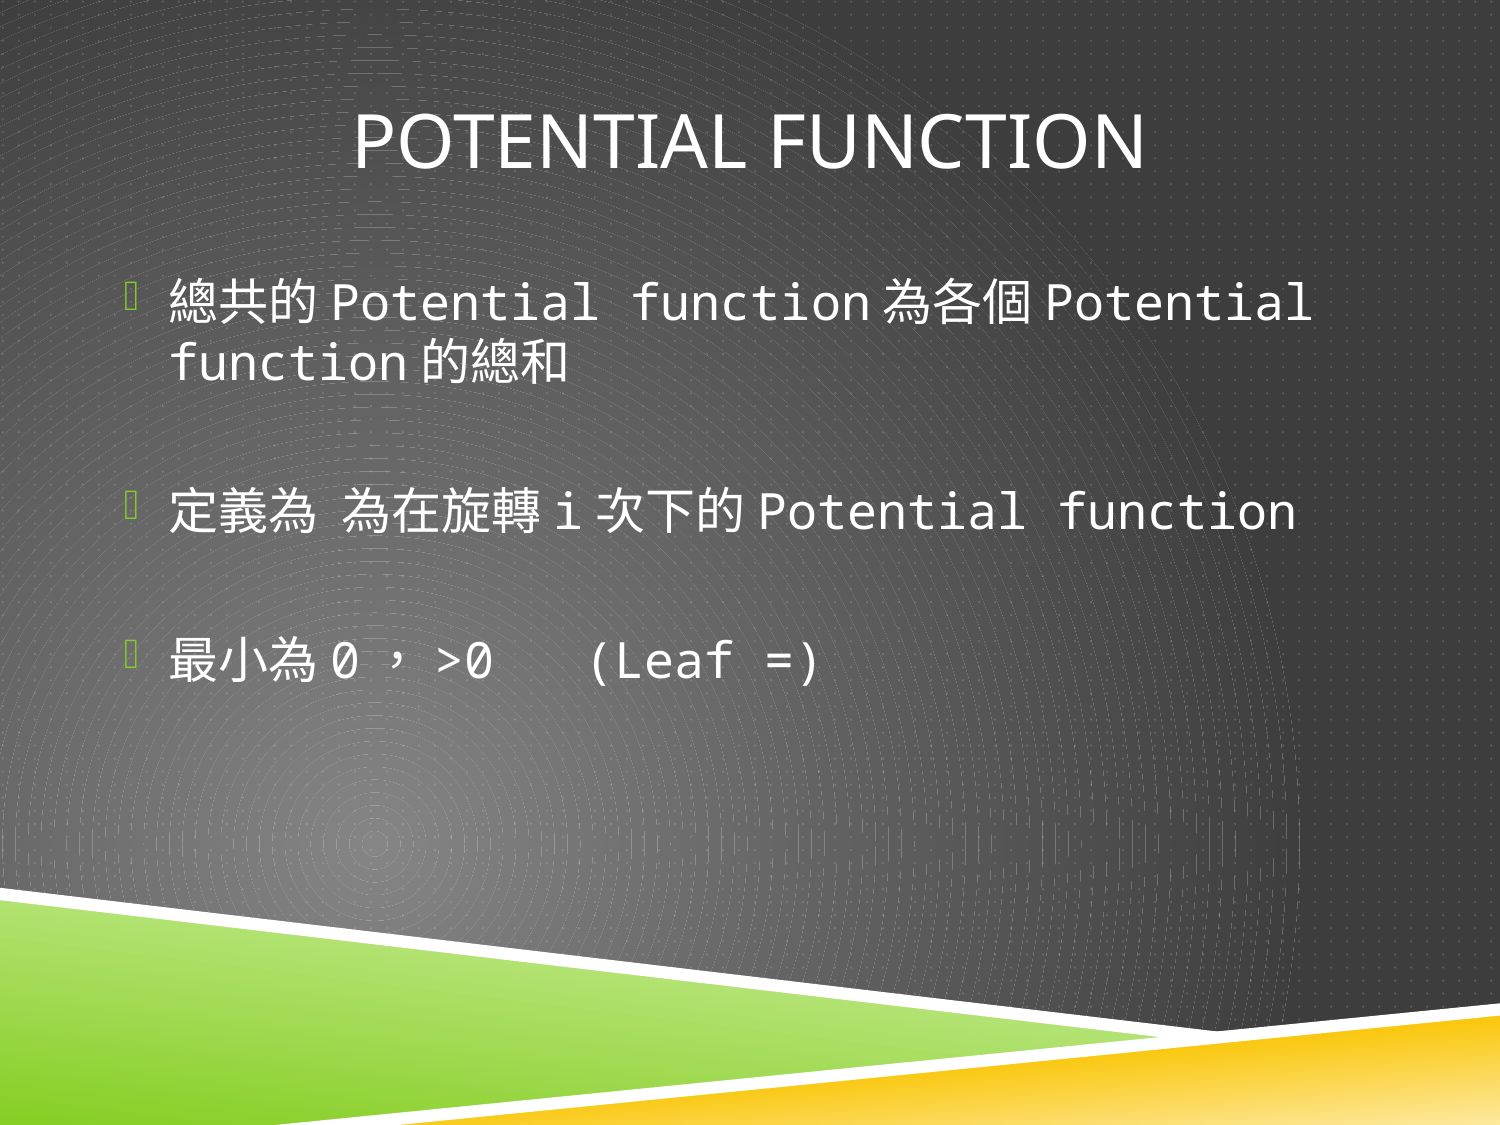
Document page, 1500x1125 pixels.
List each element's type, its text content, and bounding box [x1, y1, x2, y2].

title Potential function [112, 45, 1388, 233]
